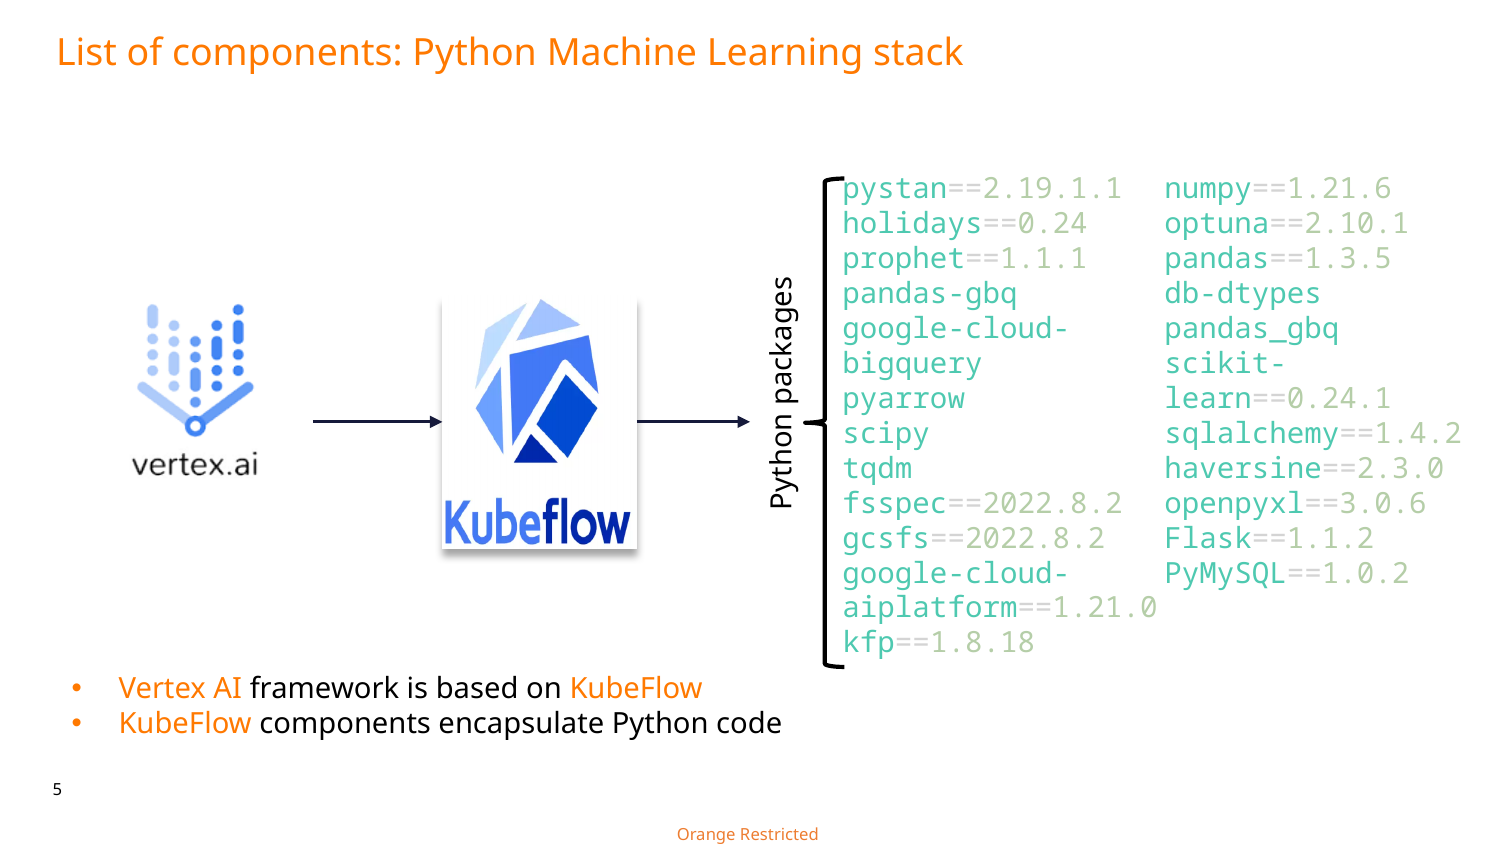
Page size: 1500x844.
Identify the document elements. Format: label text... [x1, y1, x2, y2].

text_box Vertex AI framework is based on KubeFlow KubeFlow components encapsulate Python code [71, 669, 828, 740]
text_box [804, 177, 845, 668]
text_box pystan==2.19.1.1 holidays==0.24 prophet==1.1.1 pandas-gbq google-cloud-bigquery pyarrow scipy tqdm fsspec==2022.8.2 gcsfs==2022.8.2 google-cloud-aiplatform==1.21.0 kfp==1.8.18 matplotlib==3.5.2 numpy==1.21.6 optuna==2.10.1 pandas==1.3.5 db-dtypes pandas_gbq scikit-learn==0.24.1 sqlalchemy==1.4.2 haversine==2.3.0 openpyxl==3.0.6 Flask==1.1.2 PyMySQL==1.0.2 [827, 161, 1500, 844]
text_box Python packages [762, 276, 798, 511]
picture [442, 295, 638, 549]
text_box List of components: Python Machine Learning stack [41, 20, 1436, 80]
picture [0, 260, 400, 526]
